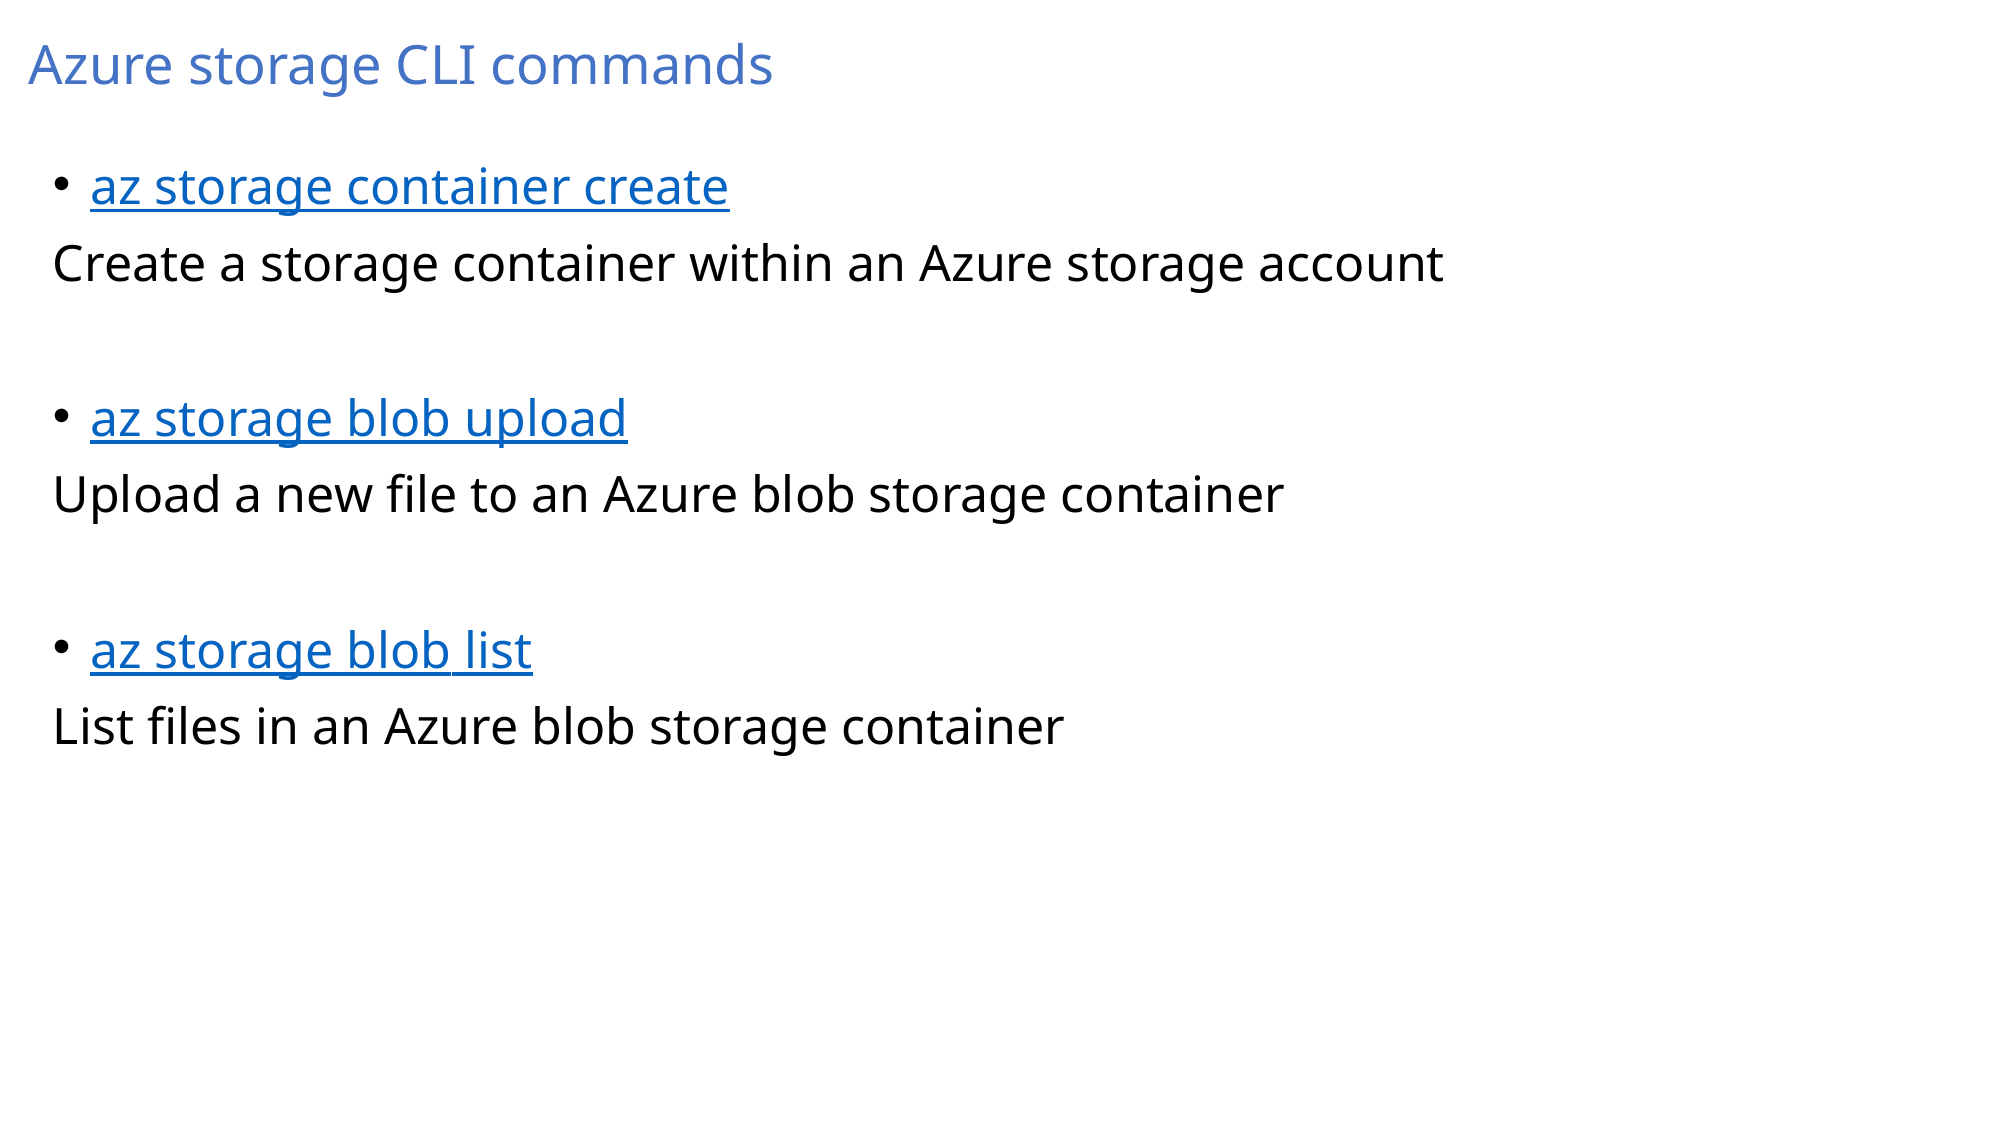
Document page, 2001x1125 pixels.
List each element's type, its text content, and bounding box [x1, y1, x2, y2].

title Azure storage CLI commands [14, 22, 1941, 112]
list az storage container create Create a storage container within an Azure storage account az storage blob upload Upload a new file to an Azure blob storage container az storage blob list List files in an Azure blob storage container [37, 148, 1941, 1014]
